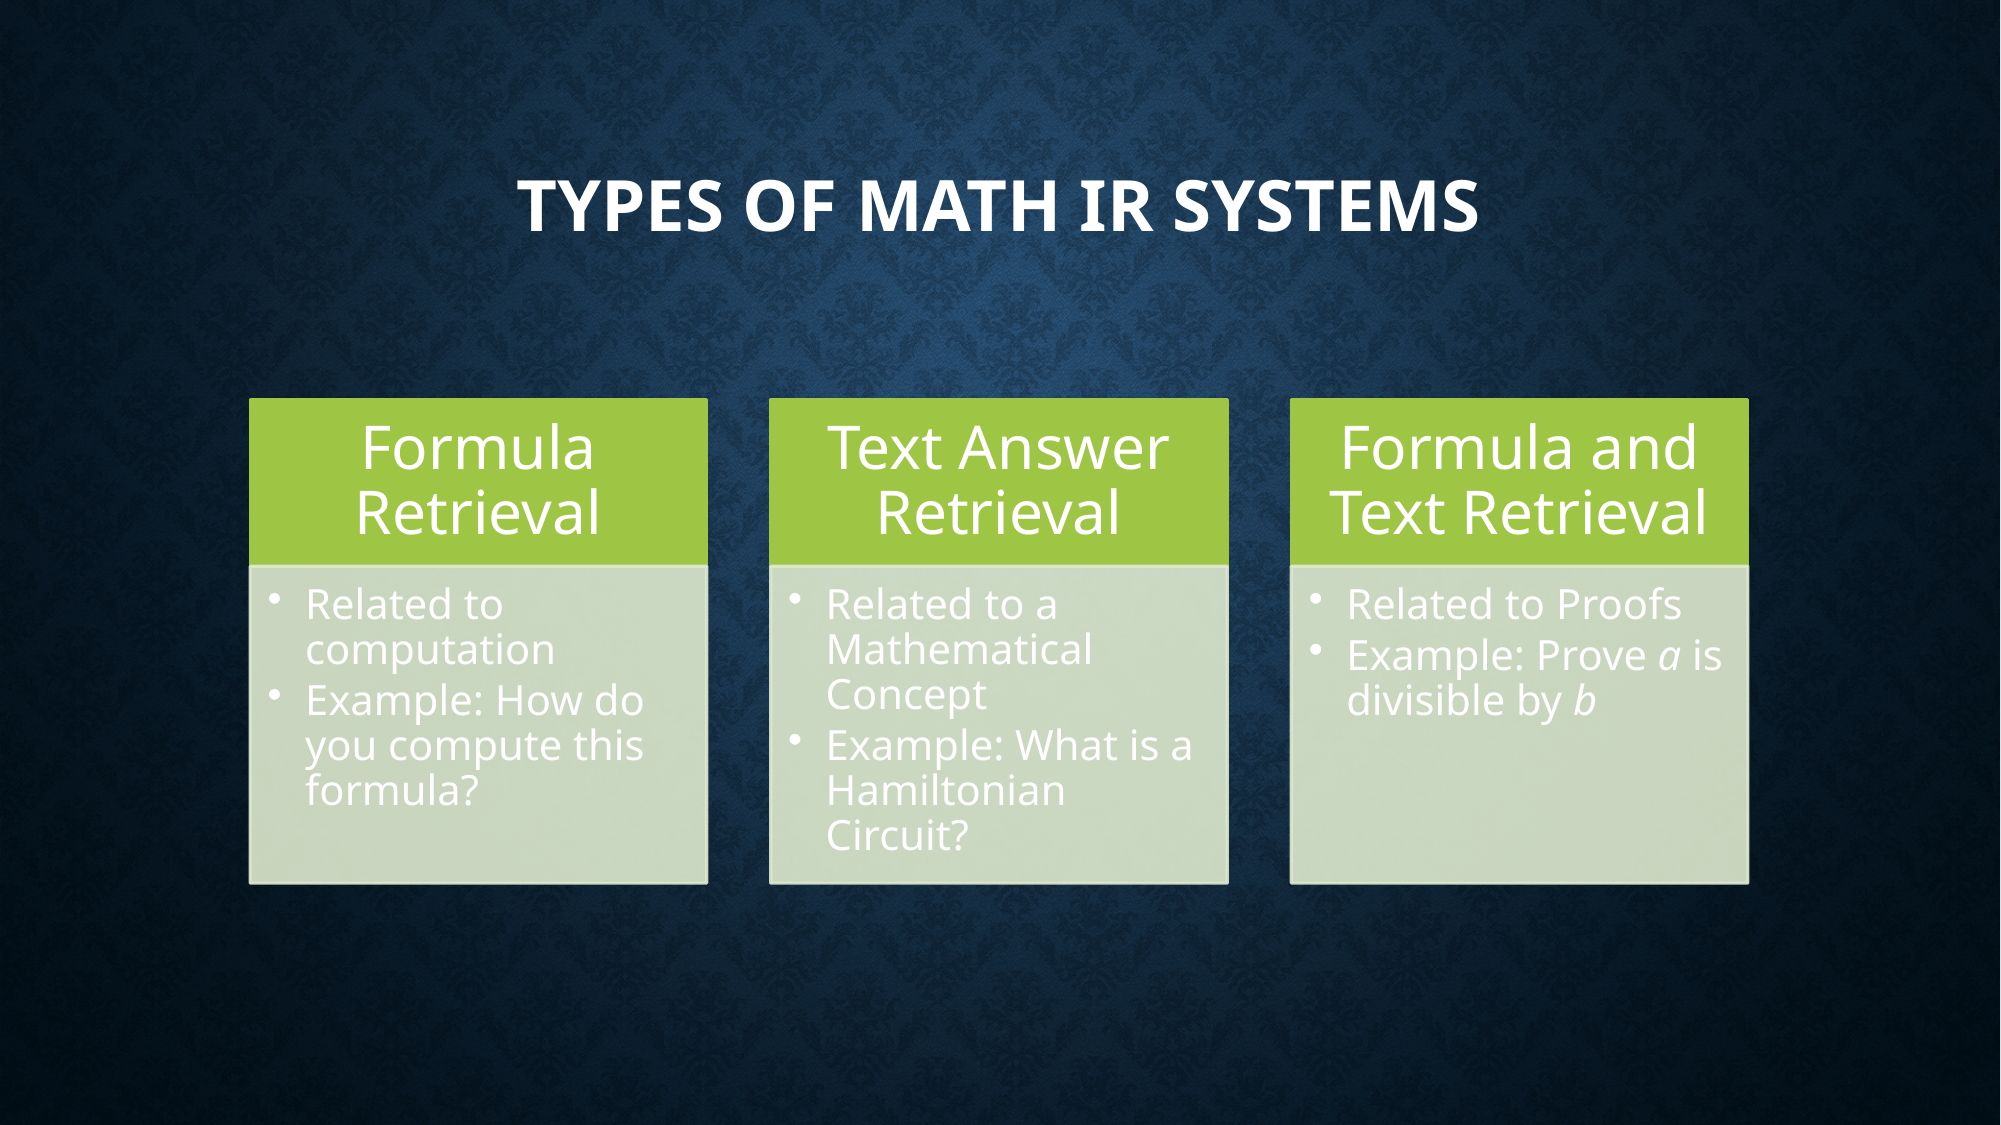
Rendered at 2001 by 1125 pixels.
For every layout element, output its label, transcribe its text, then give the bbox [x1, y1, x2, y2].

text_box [249, 242, 1749, 1041]
title Types of Math IR Systems [149, 99, 1849, 318]
